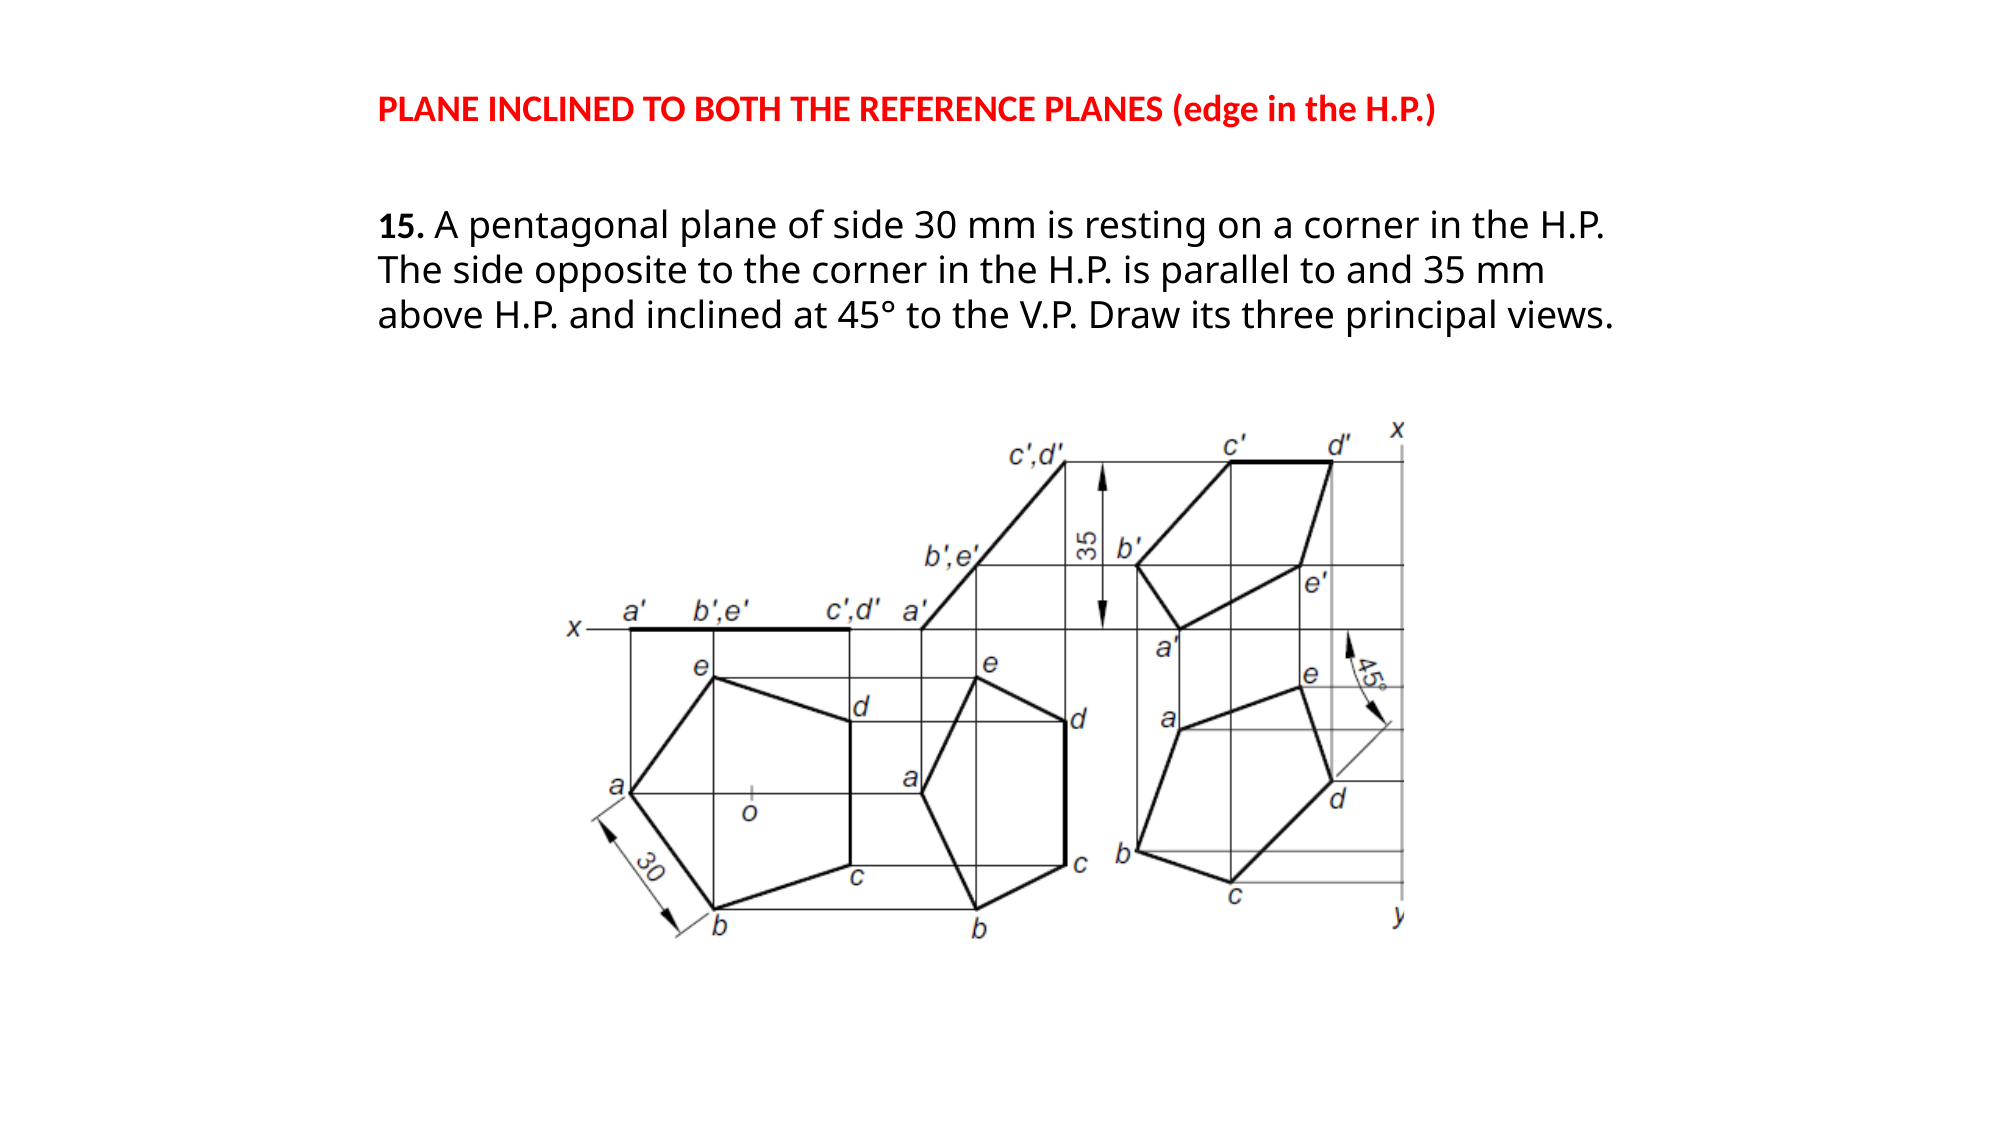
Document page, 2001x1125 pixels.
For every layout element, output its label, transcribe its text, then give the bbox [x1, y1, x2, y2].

text_box PLANE INCLINED TO BOTH THE REFERENCE PLANES (edge in the H.P.) [363, 76, 1671, 136]
picture [512, 402, 1405, 959]
text_box 15. A pentagonal plane of side 30 mm is resting on a corner in the H.P. The side opposite to the corner in the H.P. is parallel to and 35 mm above H.P. and inclined at 45° to the V.P. Draw its three principal views. [363, 193, 1653, 344]
